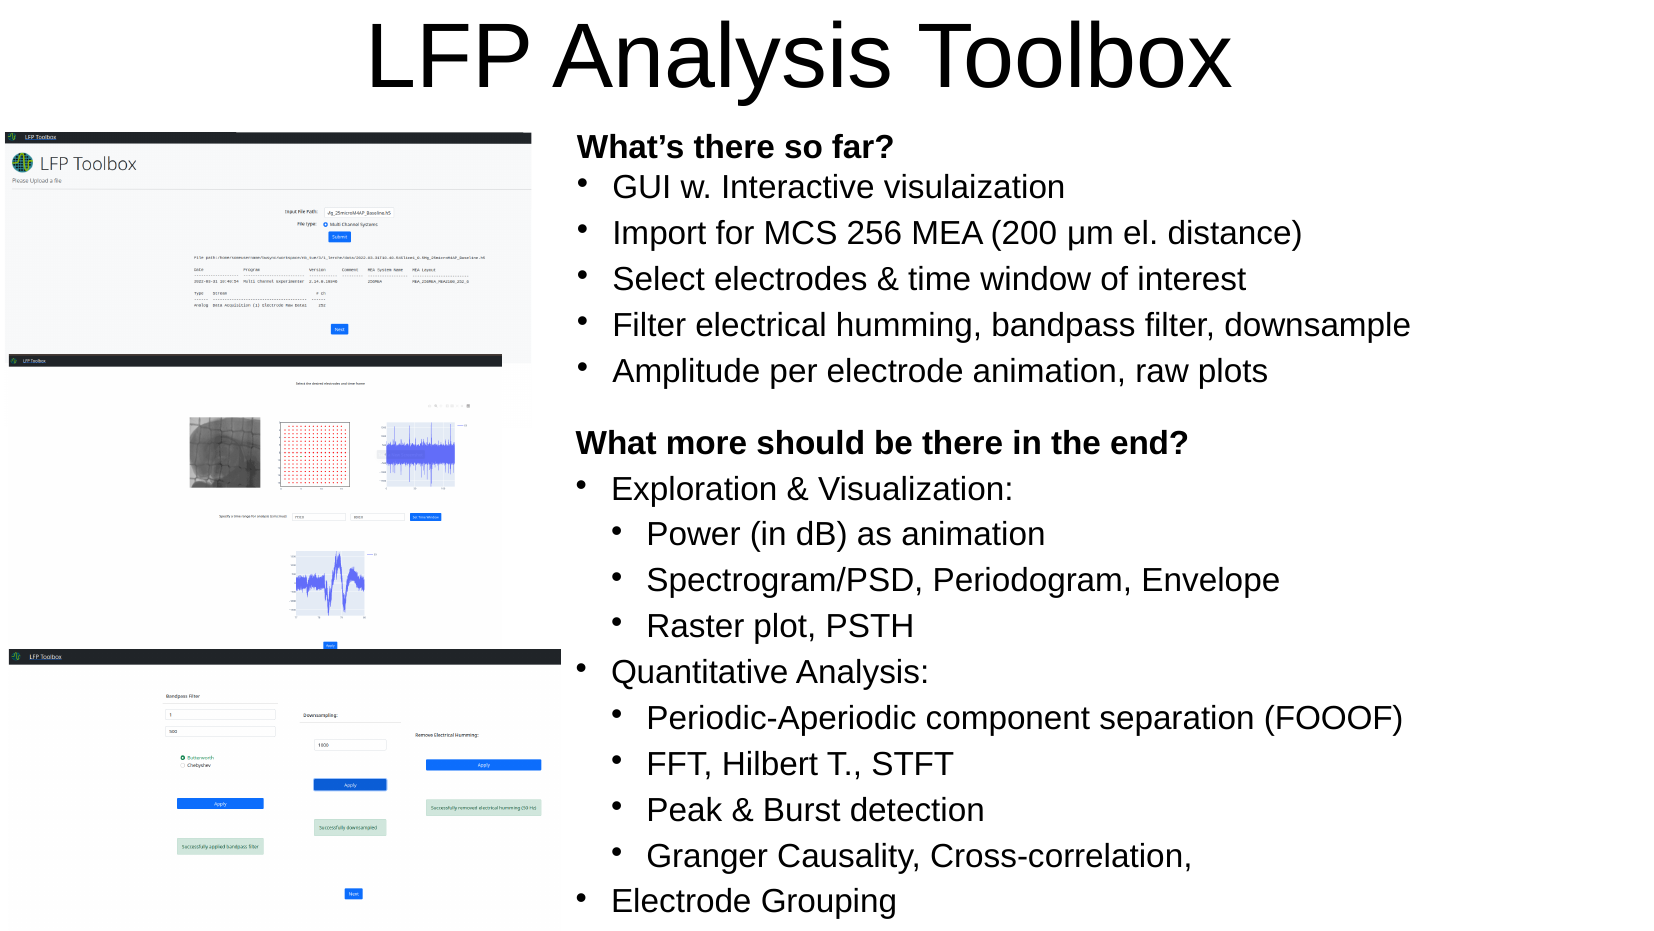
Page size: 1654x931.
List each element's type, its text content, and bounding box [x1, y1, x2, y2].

picture [4, 131, 562, 931]
title LFP Analysis Toolbox [354, 0, 1247, 103]
text_box What more should be there in the end? Exploration & Visualization: Power (in dB) as animation Spectrogram/PSD, Periodogram, Envelope Raster plot, PSTH Quantitative Analysis: Periodic-Aperiodic component separation (FOOOF) FFT, Hilbert T., STFT Peak & Burst detection Granger Causality, Cross-correlation, Electrode Grouping #Sample reduction for exploration (to incr. Performance) [560, 413, 1565, 931]
text_box What’s there so far? GUI w. Interactive visulaization Import for MCS 256 MEA (200 μm el. distance) Select electrodes & time window of interest Filter electrical humming, bandpass filter, downsample Amplitude per electrode animation, raw plots [562, 118, 1626, 432]
